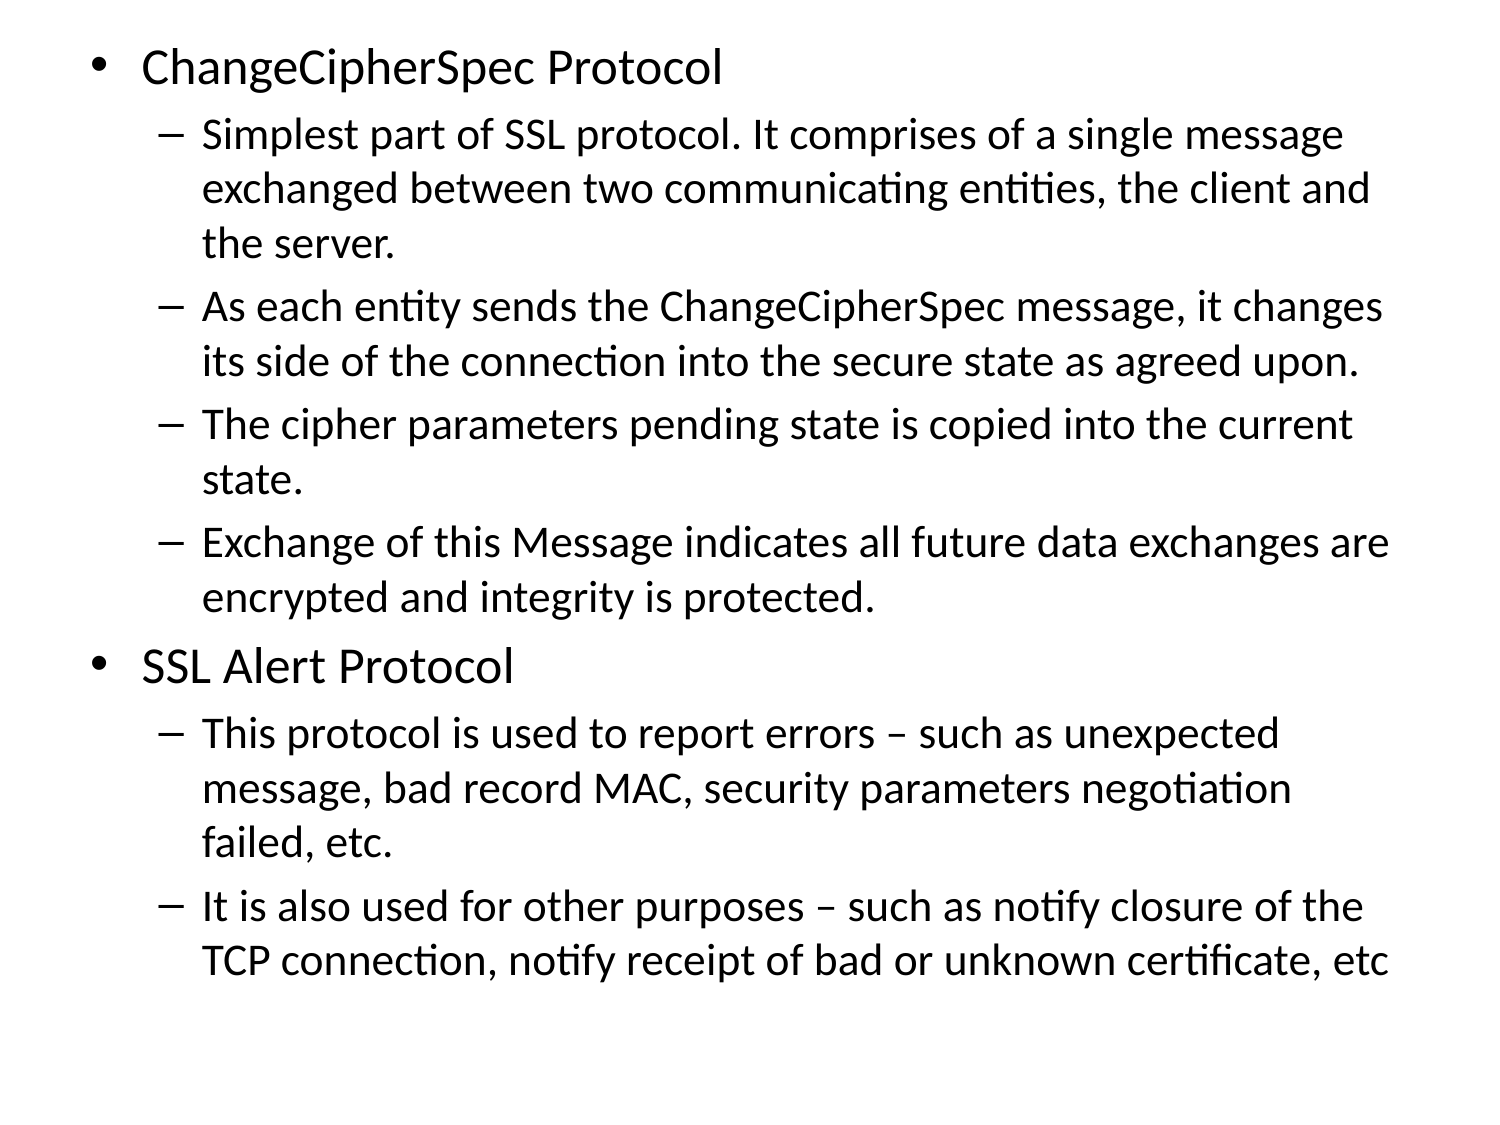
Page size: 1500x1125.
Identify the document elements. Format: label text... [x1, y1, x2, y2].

list ChangeCipherSpec Protocol Simplest part of SSL protocol. It comprises of a single message exchanged between two communicating entities, the client and the server. As each entity sends the ChangeCipherSpec message, it changes its side of the connection into the secure state as agreed upon. The cipher parameters pending state is copied into the current state. Exchange of this Message indicates all future data exchanges are encrypted and integrity is protected. SSL Alert Protocol This protocol is used to report errors – such as unexpected message, bad record MAC, security parameters negotiation failed, etc. It is also used for other purposes – such as notify closure of the TCP connection, notify receipt of bad or unknown certificate, etc [75, 24, 1425, 1005]
